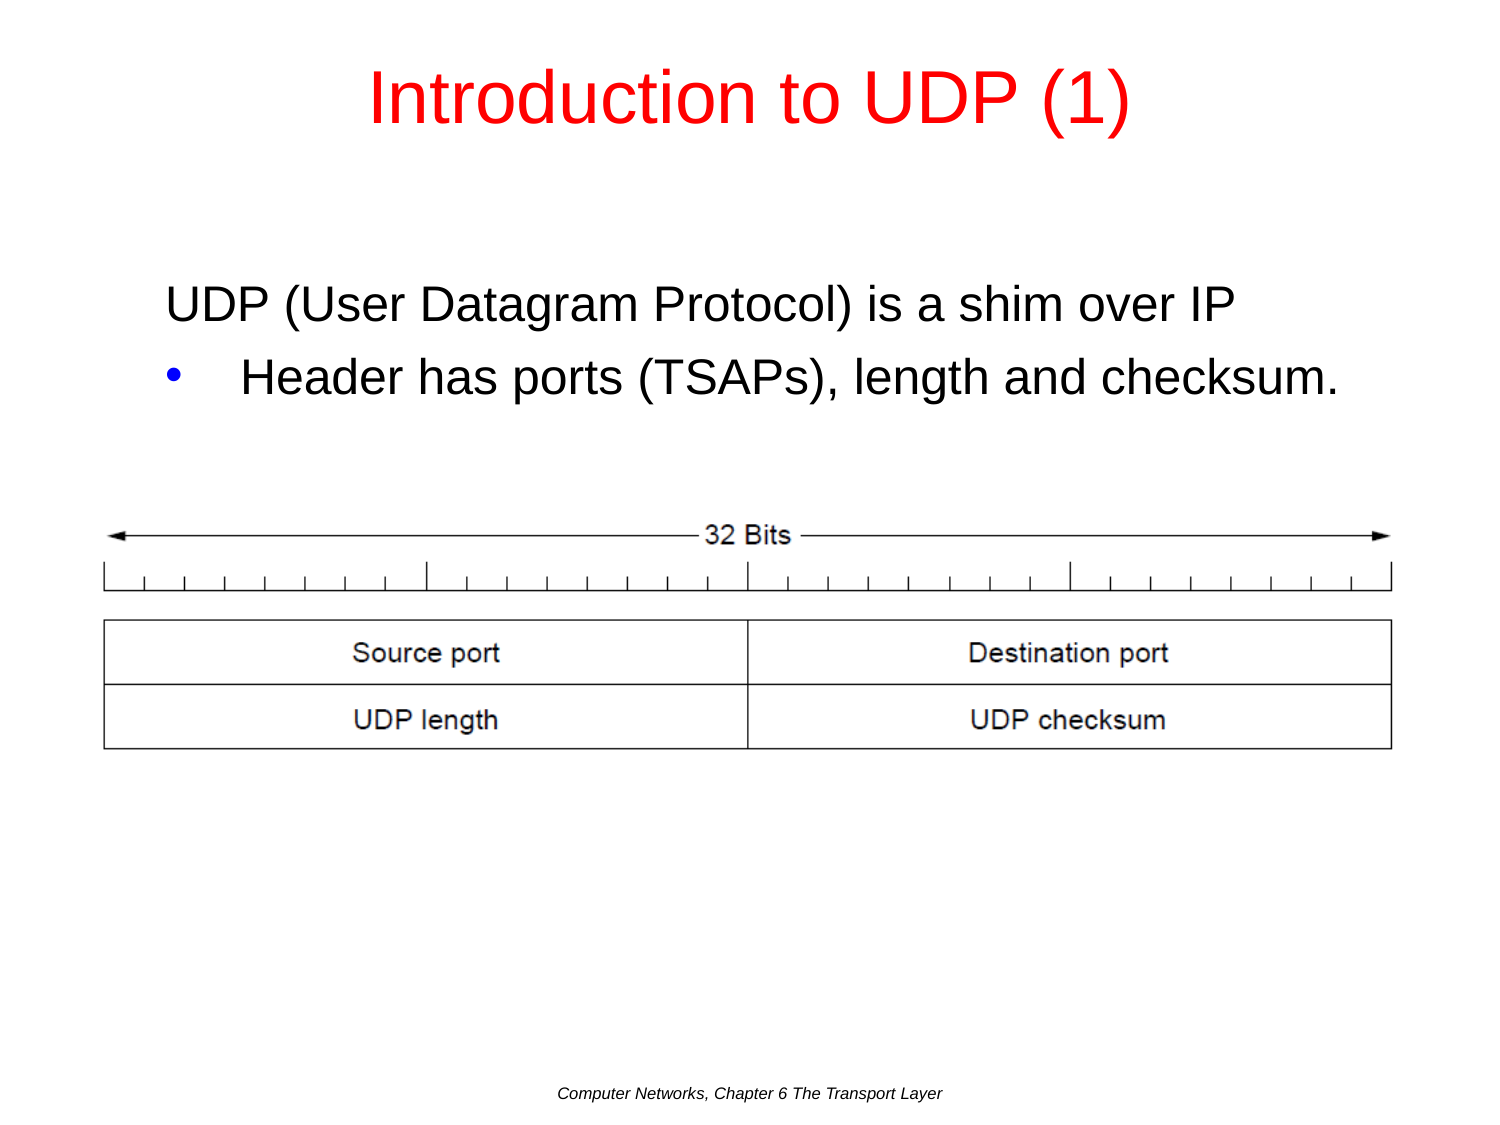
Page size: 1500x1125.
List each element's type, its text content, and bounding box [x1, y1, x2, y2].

title Introduction to UDP (1) [0, 0, 1500, 188]
footer Computer Networks, Chapter 6 The Transport Layer [0, 1074, 1500, 1125]
list UDP (User Datagram Protocol) is a shim over IP Header has ports (TSAPs), length and checksum. [150, 264, 1428, 1019]
picture [92, 502, 1407, 775]
